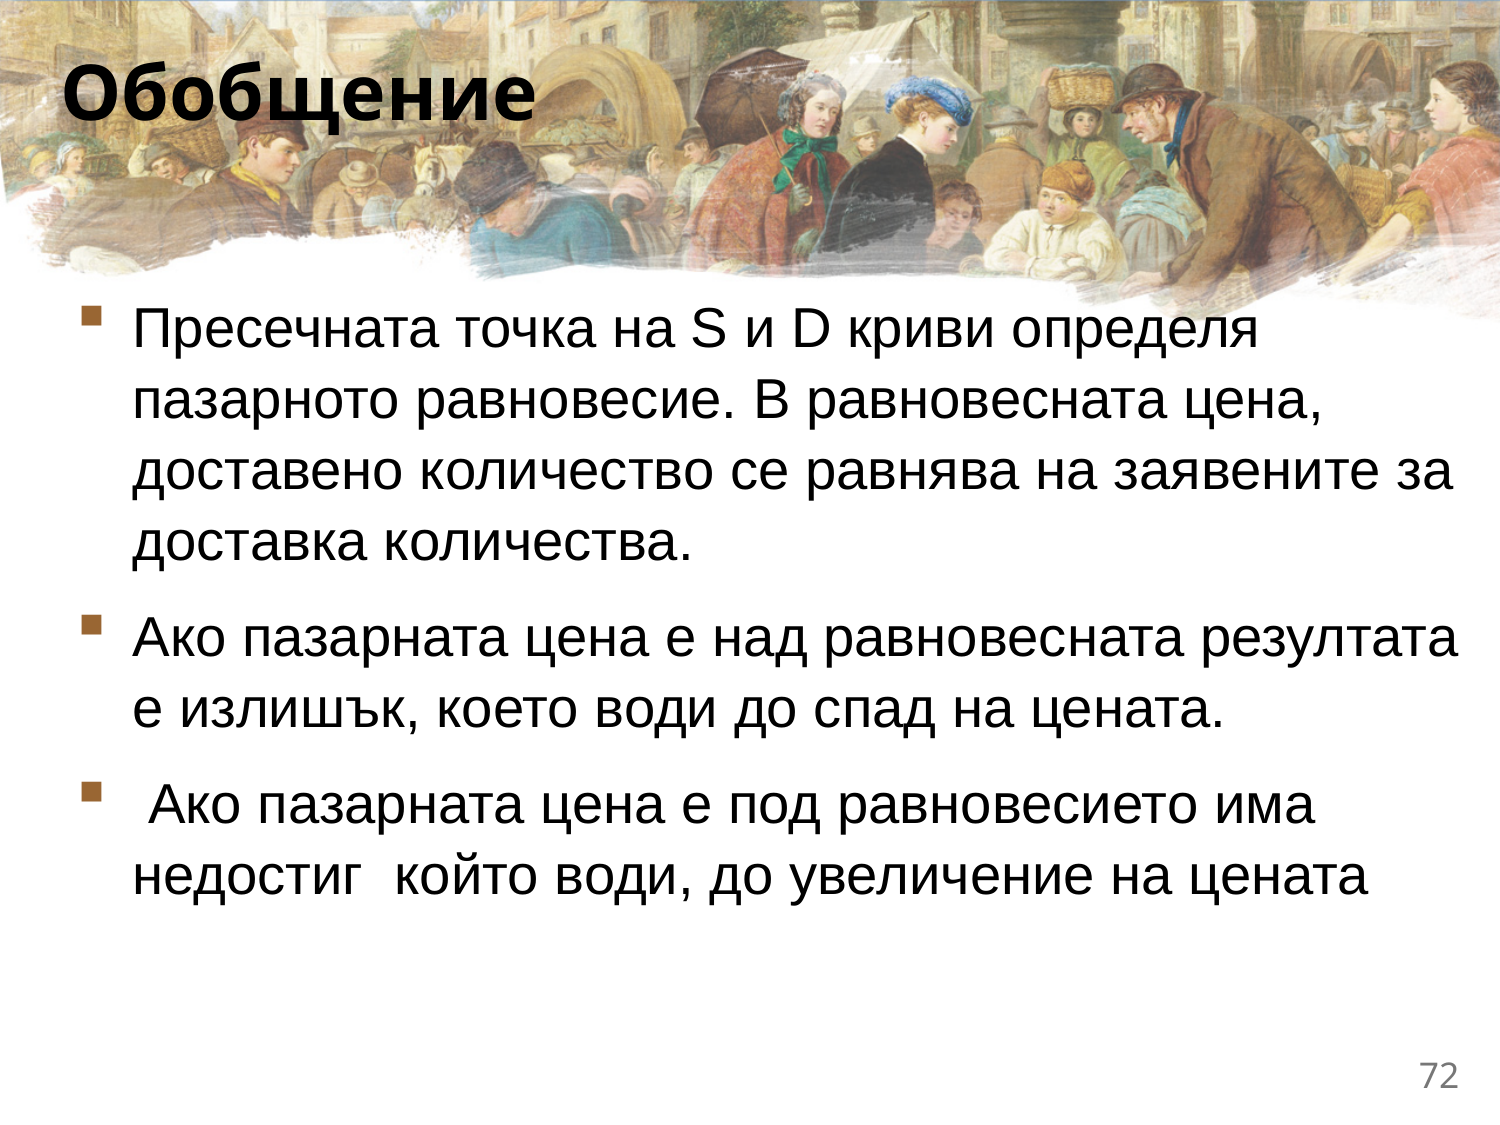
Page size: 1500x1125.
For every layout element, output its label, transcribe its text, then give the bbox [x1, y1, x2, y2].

list Пресечната точка на S и D криви определя пазарното равновесие. В равновесната цена, доставено количество се равнява на заявените за доставка количества. Ако пазарната цена е над равновесната резултата е излишък, което води до спад на цената. Ако пазарната цена е под равновесието има недостиг който води, до увеличение на цената [61, 345, 1475, 1003]
picture [0, 0, 1500, 337]
text_box 71 [1361, 1045, 1475, 1107]
